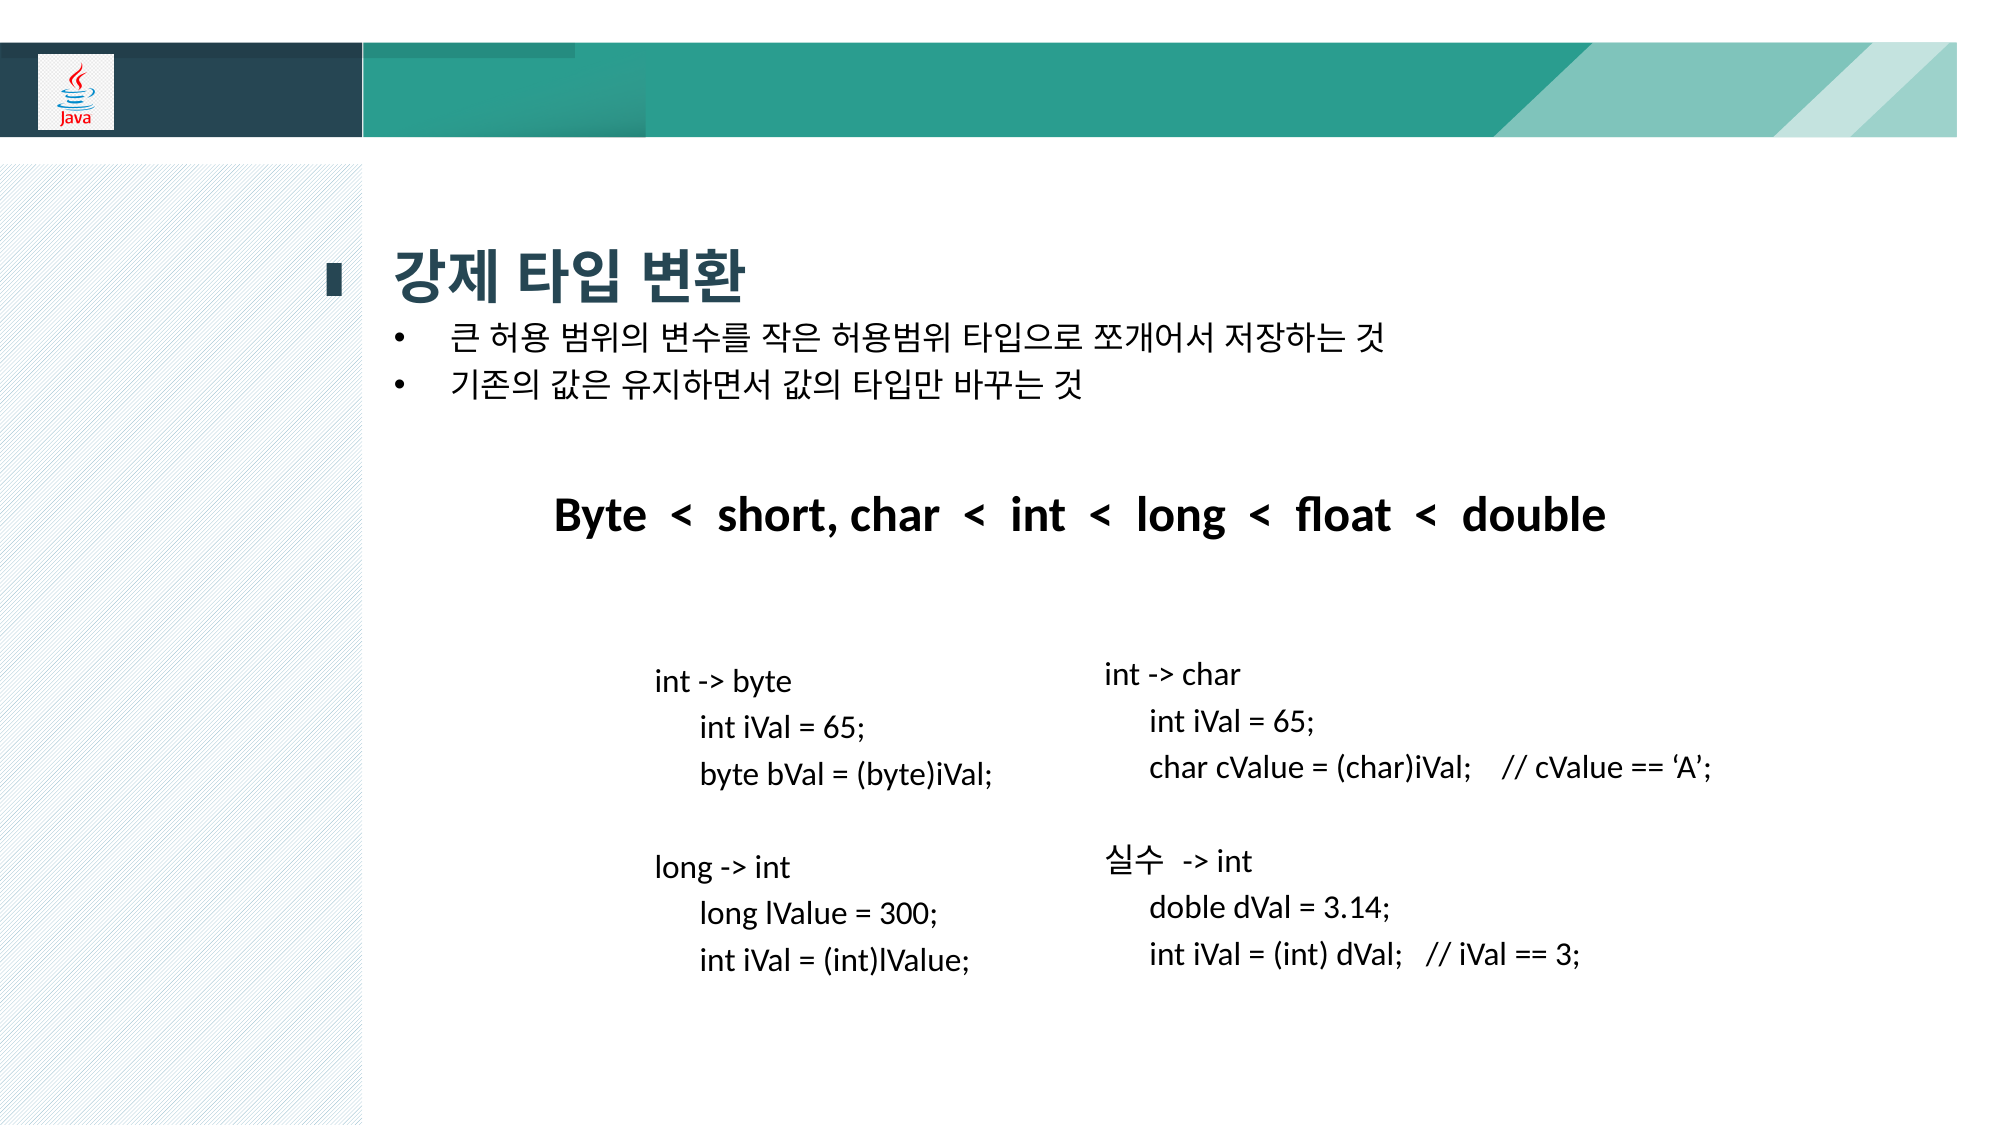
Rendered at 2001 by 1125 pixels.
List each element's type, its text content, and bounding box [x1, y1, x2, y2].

text_box [647, 42, 1591, 138]
text_box [1770, 41, 1958, 139]
picture [38, 54, 114, 131]
text_box [0, 59, 362, 138]
text_box [0, 163, 363, 1125]
text_box int -> byte int iVal = 65; byte bVal = (byte)iVal; long -> int long lValue = 300; int iVal = (int)lValue; [639, 647, 1077, 990]
text_box [326, 262, 343, 297]
text_box int -> char int iVal = 65; char cValue = (char)iVal; // cValue == ‘A’; 실수 -> int doble dVal = 3.14; int iVal = (int) dVal; // iVal == 3; [1089, 612, 1756, 1012]
text_box [362, 42, 647, 138]
text_box [0, 42, 362, 59]
text_box [1490, 41, 1872, 139]
text_box 강제 타입 변환 큰 허용 범위의 변수를 작은 허용범위 타입으로 쪼개어서 저장하는 것 기존의 값은 유지하면서 값의 타입만 바꾸는 것 [379, 233, 1508, 433]
text_box [156, 309, 379, 350]
text_box Byte < short, char < int < long < float < double [539, 472, 1709, 552]
